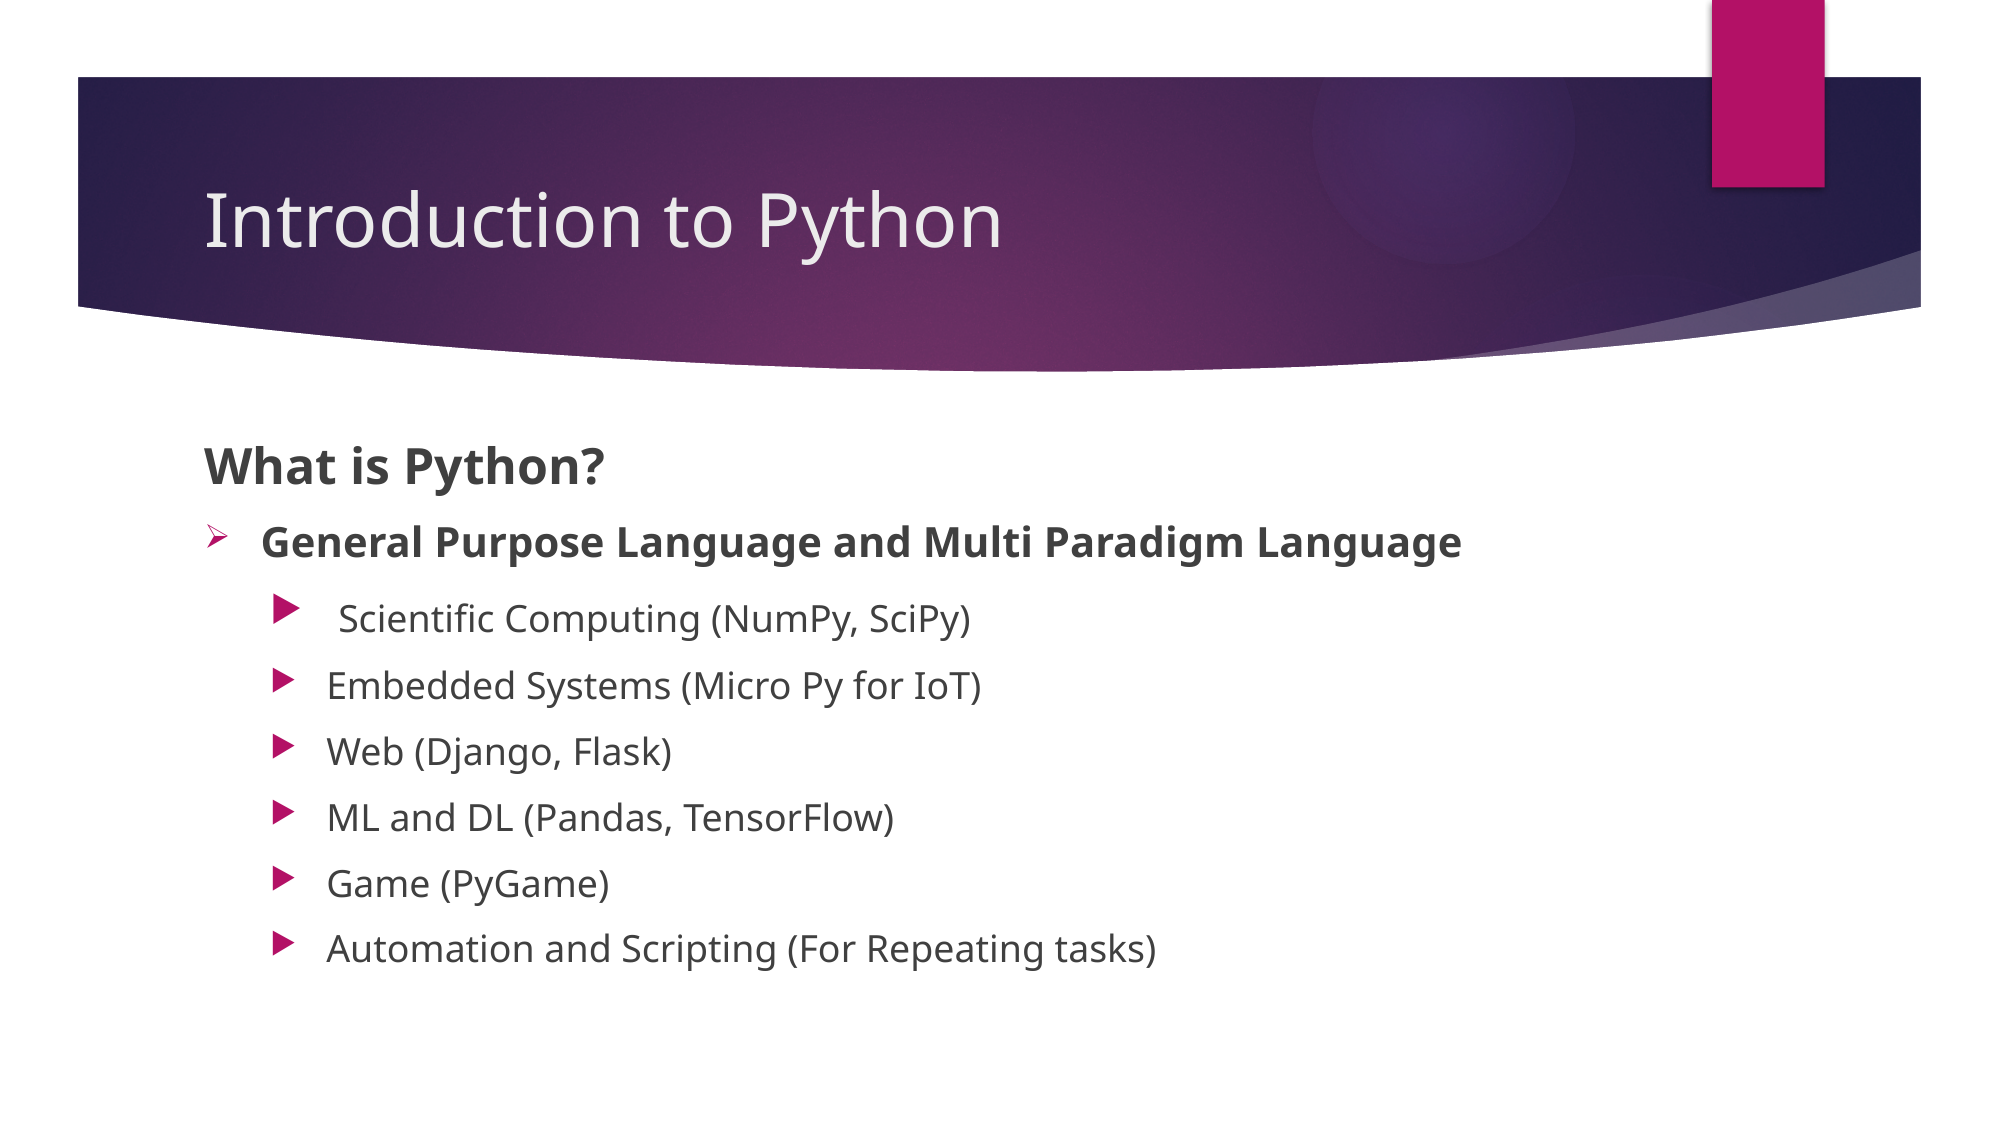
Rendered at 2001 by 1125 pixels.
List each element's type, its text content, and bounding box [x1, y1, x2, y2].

title Introduction to Python [189, 159, 1627, 276]
list What is Python? General Purpose Language and Multi Paradigm Language Scientific Computing (NumPy, SciPy) Embedded Systems (Micro Py for IoT) Web (Django, Flask) ML and DL (Pandas, TensorFlow) Game (PyGame) Automation and Scripting (For Repeating tasks) [189, 427, 1638, 988]
